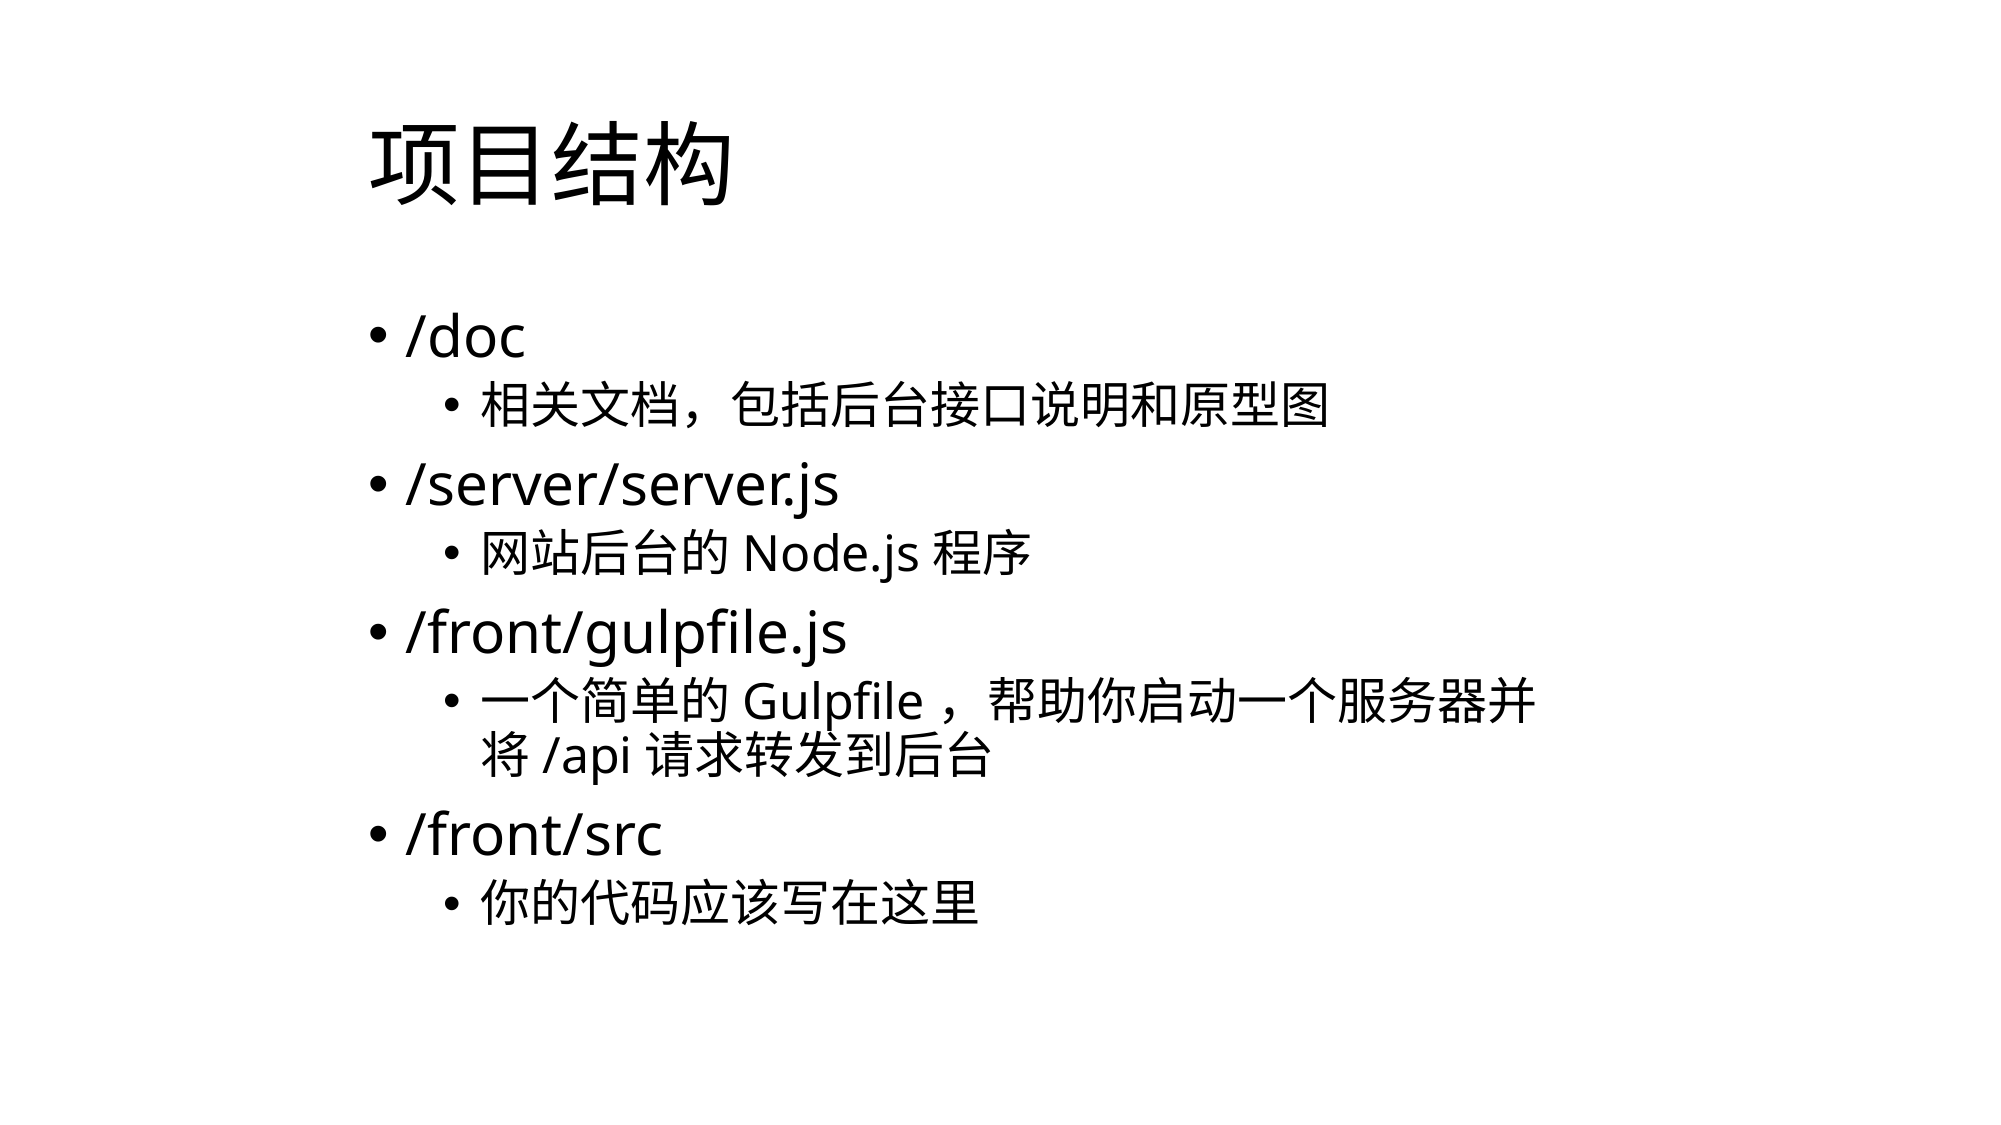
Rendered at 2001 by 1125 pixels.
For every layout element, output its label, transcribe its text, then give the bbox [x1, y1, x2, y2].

list /doc 相关文档，包括后台接口说明和原型图 /server/server.js 网站后台的Node.js程序 /front/gulpfile.js 一个简单的Gulpfile，帮助你启动一个服务器并将/api请求转发到后台 /front/src 你的代码应该写在这里 [353, 299, 1647, 1014]
title 项目结构 [353, 59, 1647, 278]
